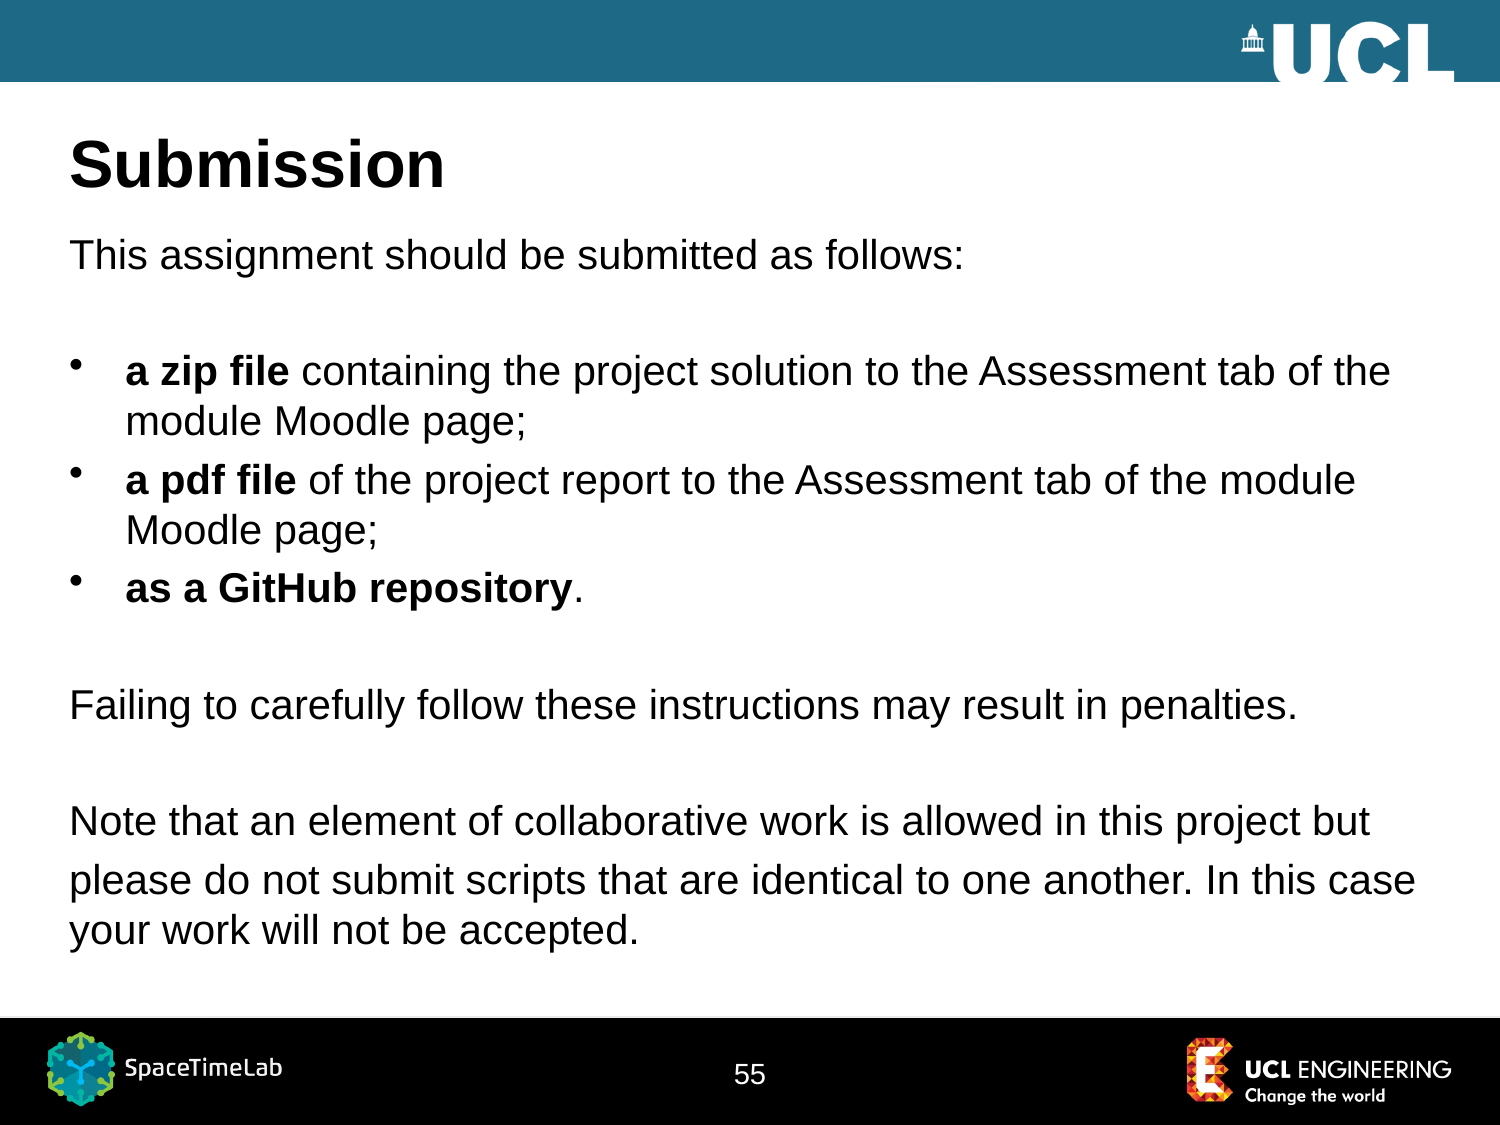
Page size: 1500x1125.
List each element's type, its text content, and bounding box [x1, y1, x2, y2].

footer 54 [496, 1042, 1004, 1103]
picture [0, 990, 1500, 1125]
title Submission [54, 113, 1447, 197]
list This assignment should be submitted as follows: a zip file containing the project solution to the Assessment tab of the module Moodle page; a pdf file of the project report to the Assessment tab of the module Moodle page; as a GitHub repository. Failing to carefully follow these instructions may result in penalties. Note that an element of collaborative work is allowed in this project but please do not submit scripts that are identical to one another. In this case your work will not be accepted. [54, 219, 1447, 988]
